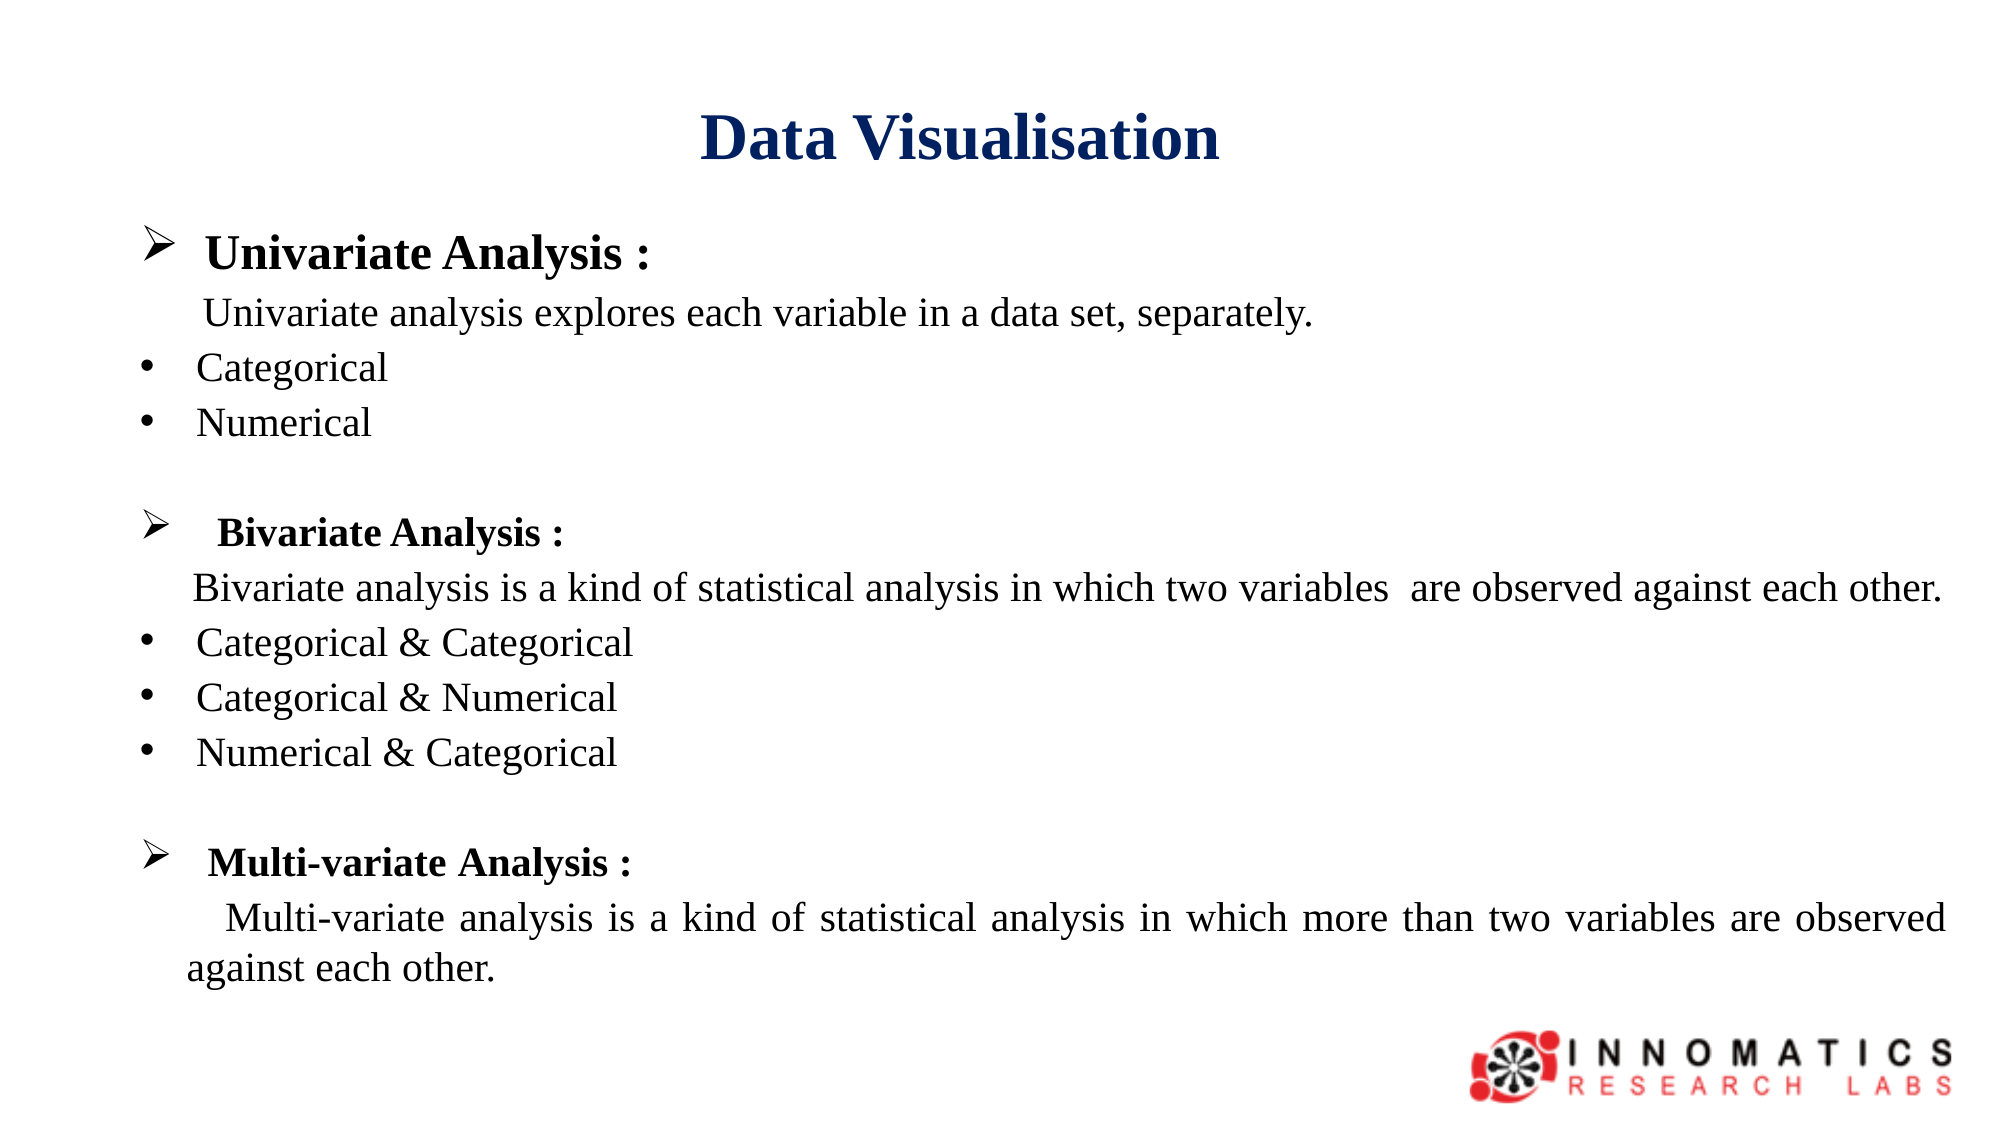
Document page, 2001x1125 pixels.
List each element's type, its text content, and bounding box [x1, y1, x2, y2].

text_box Data Visualisation [685, 85, 1315, 181]
picture [1445, 1014, 1975, 1125]
text_box Univariate Analysis : Univariate analysis explores each variable in a data set, separately. Categorical Numerical Bivariate Analysis : Bivariate analysis is a kind of statistical analysis in which two variables are observed against each other. Categorical & Categorical Categorical & Numerical Numerical & Categorical Multi-variate Analysis : Multi-variate analysis is a kind of statistical analysis in which more than two variables are observed against each other. [125, 212, 1963, 997]
